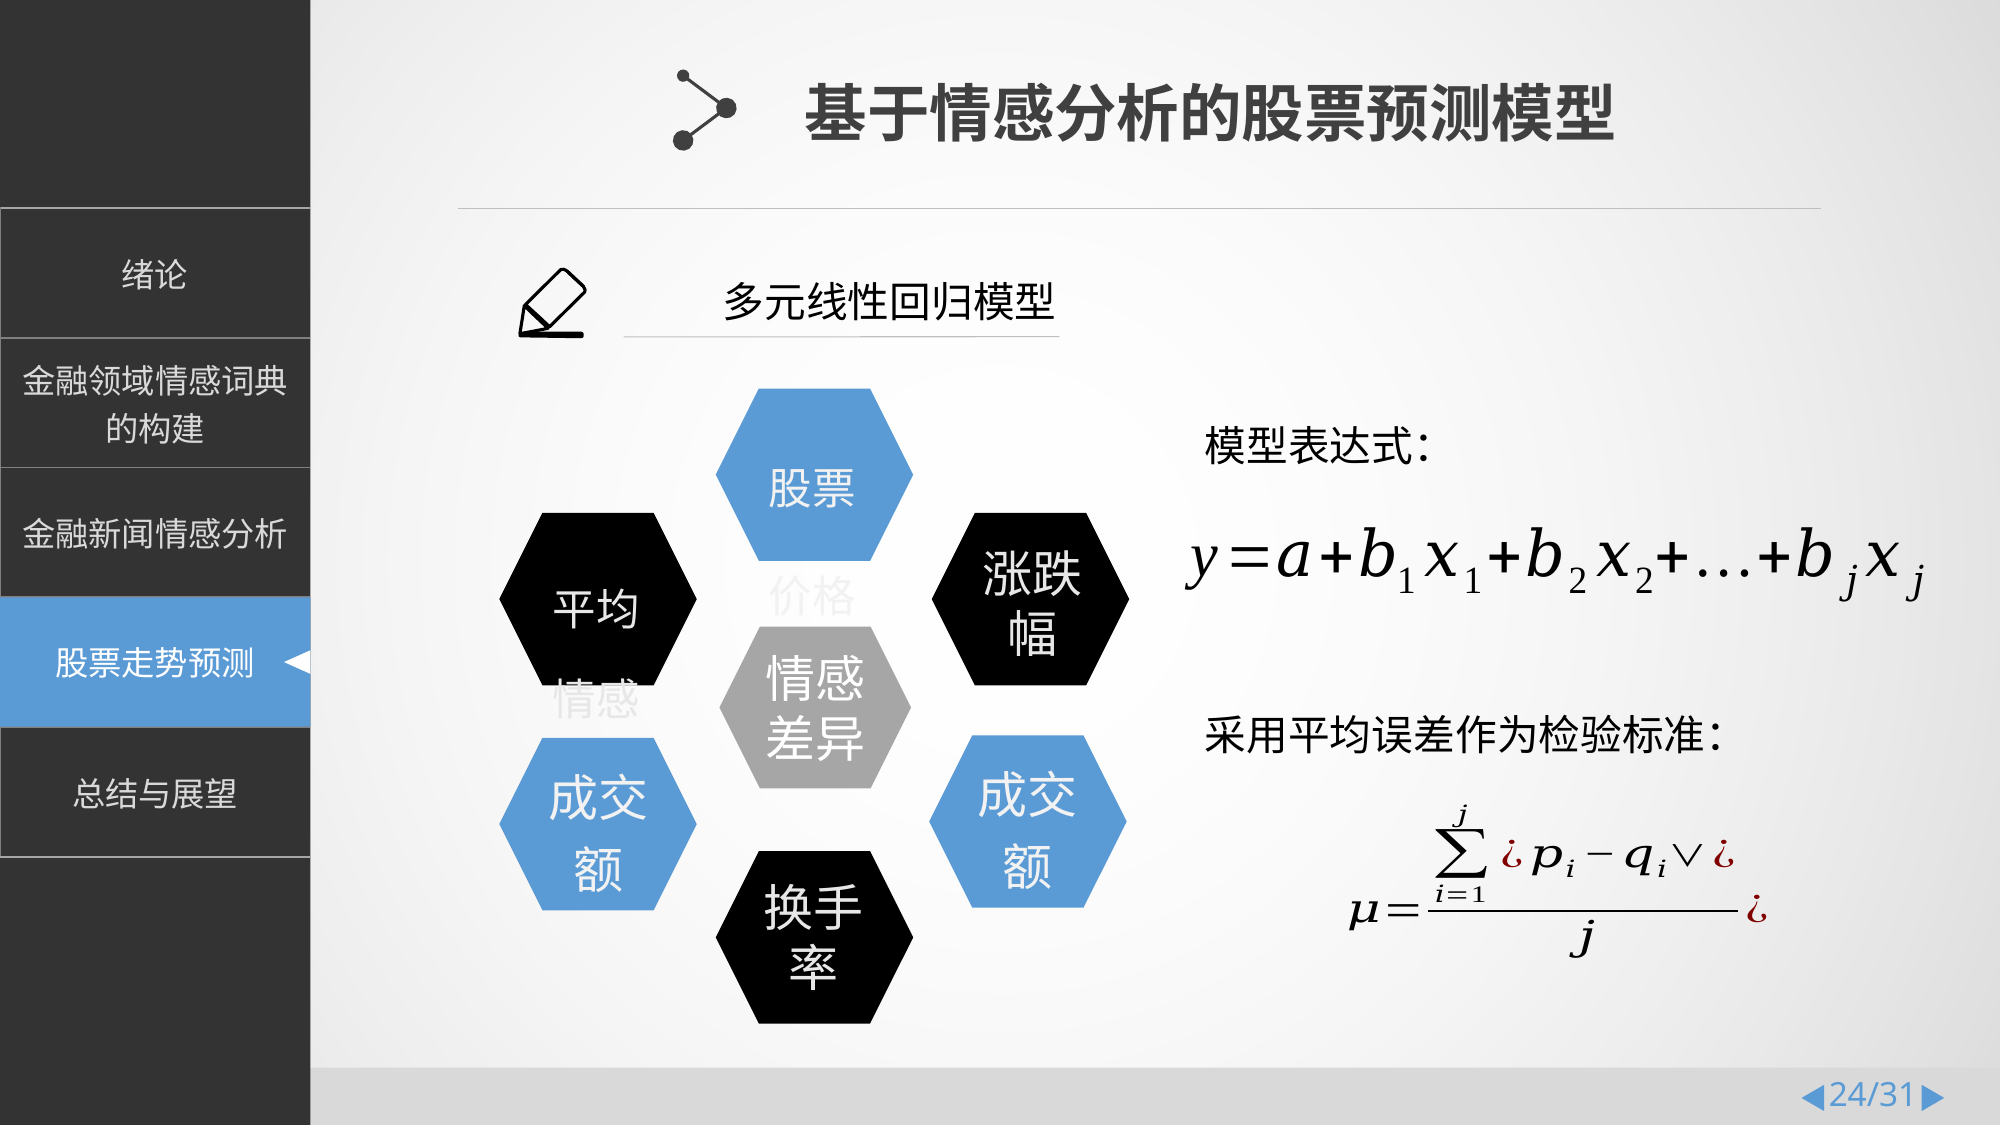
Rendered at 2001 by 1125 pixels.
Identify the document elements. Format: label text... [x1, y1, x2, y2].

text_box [499, 737, 697, 911]
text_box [929, 735, 1127, 908]
text_box 模型表达式： [1190, 412, 1727, 477]
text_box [499, 512, 697, 686]
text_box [683, 75, 727, 141]
text_box 采用平均误差作为检验标准： [1190, 700, 1727, 766]
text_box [931, 512, 1130, 686]
text_box 基于情感分析的股票预测模型 [789, 66, 1633, 157]
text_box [715, 388, 914, 561]
text_box 情感差异 [718, 625, 913, 790]
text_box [715, 851, 914, 1024]
text_box [519, 269, 586, 337]
text_box 多元线性回归模型 [708, 268, 1081, 334]
